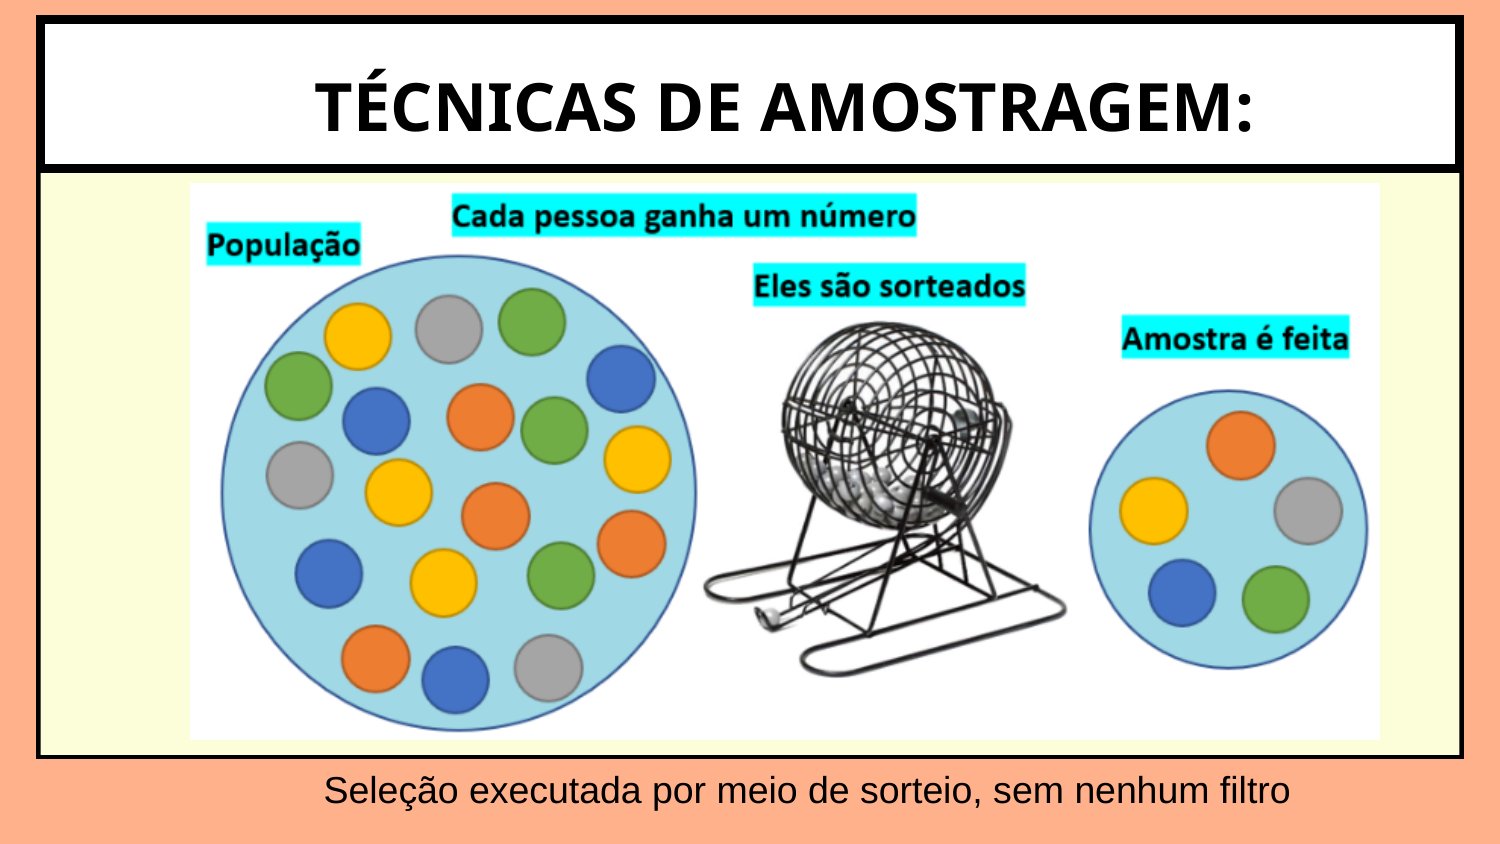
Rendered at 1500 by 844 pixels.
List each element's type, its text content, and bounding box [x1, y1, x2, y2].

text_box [40, 10, 1460, 169]
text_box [40, 175, 1460, 756]
picture [190, 183, 1380, 740]
text_box Seleção executada por meio de sorteio, sem nenhum filtro [261, 763, 1354, 819]
